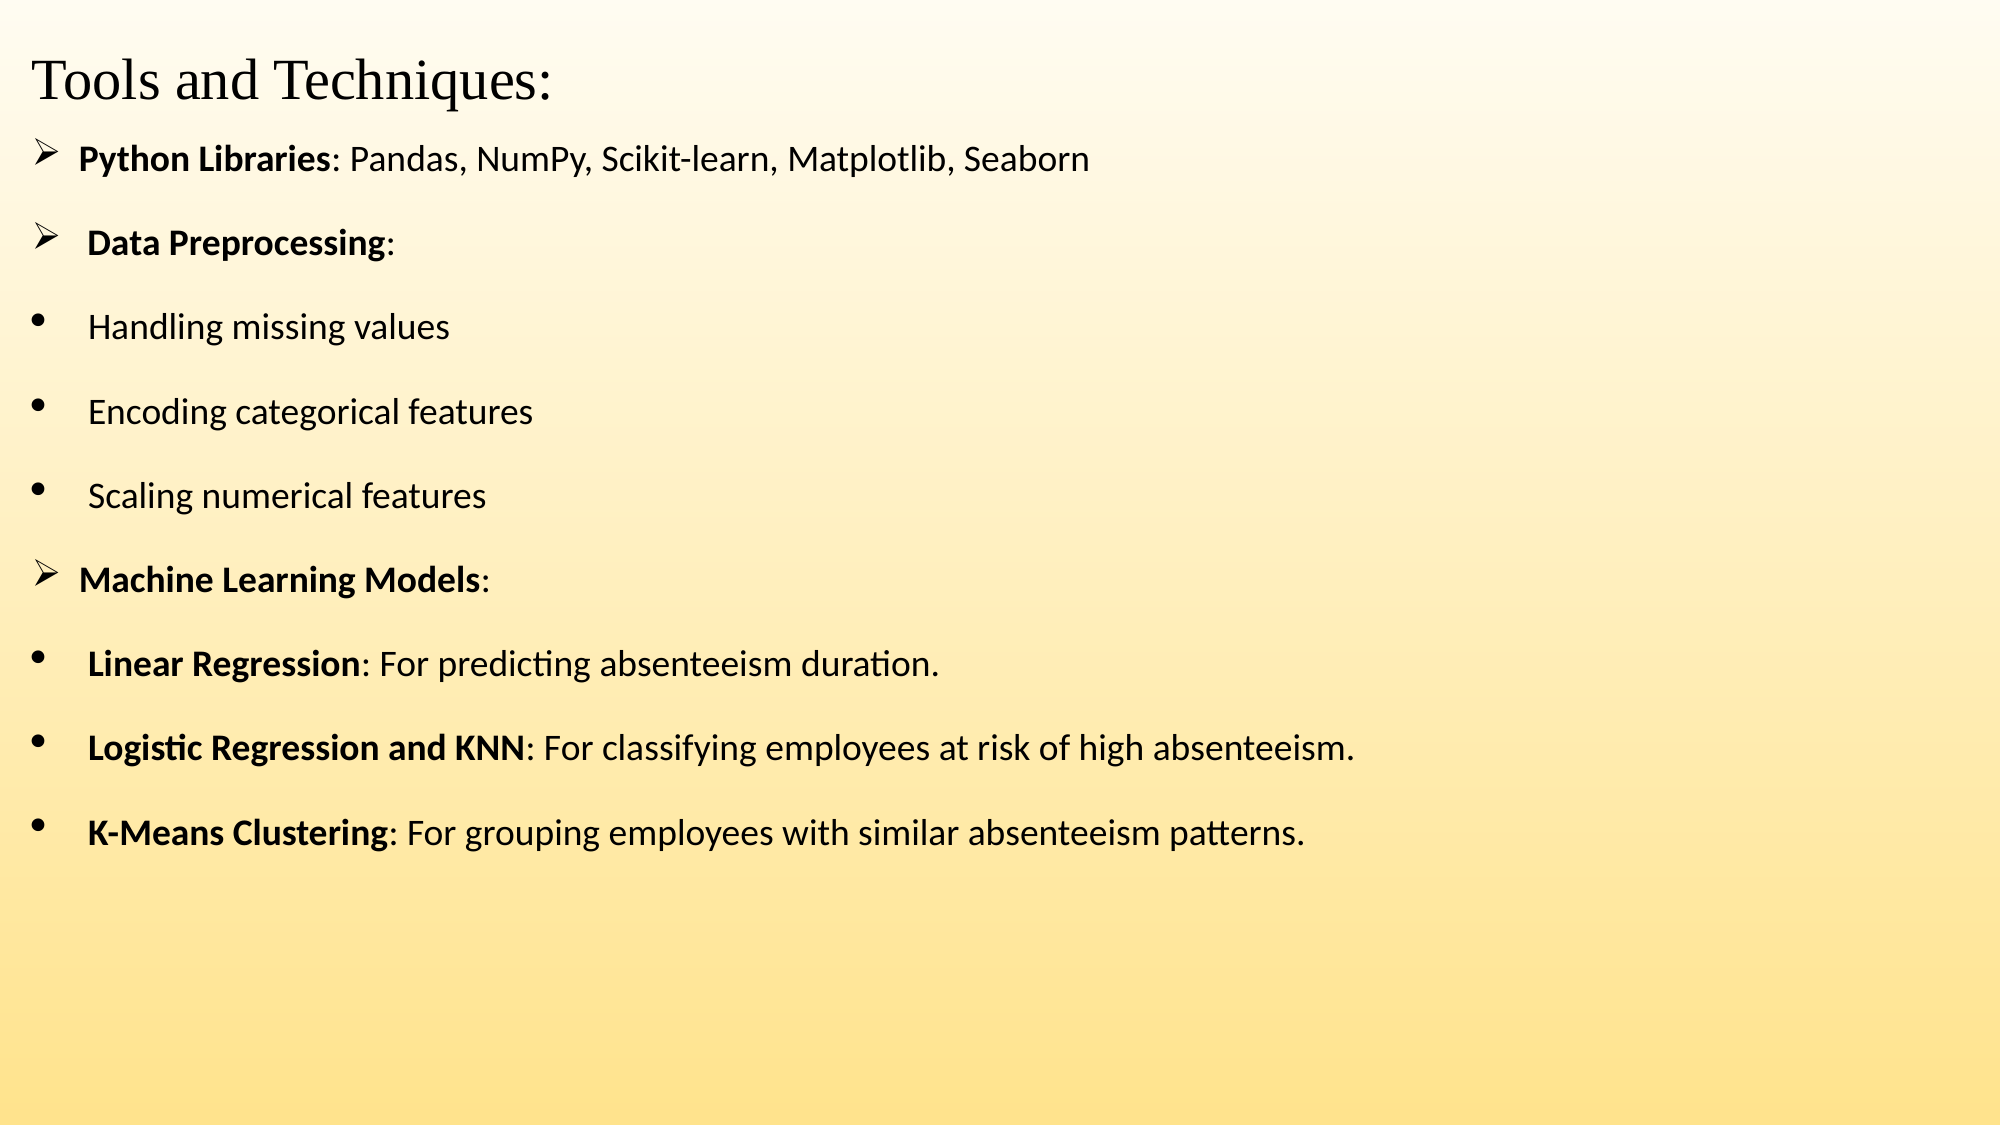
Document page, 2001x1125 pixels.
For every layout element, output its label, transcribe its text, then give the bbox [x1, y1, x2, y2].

text_box Tools and Techniques: Python Libraries: Pandas, NumPy, Scikit-learn, Matplotlib, Seaborn Data Preprocessing: Handling missing values Encoding categorical features Scaling numerical features Machine Learning Models: Linear Regression: For predicting absenteeism duration. Logistic Regression and KNN: For classifying employees at risk of high absenteeism. K-Means Clustering: For grouping employees with similar absenteeism patterns. [17, 34, 1975, 1012]
